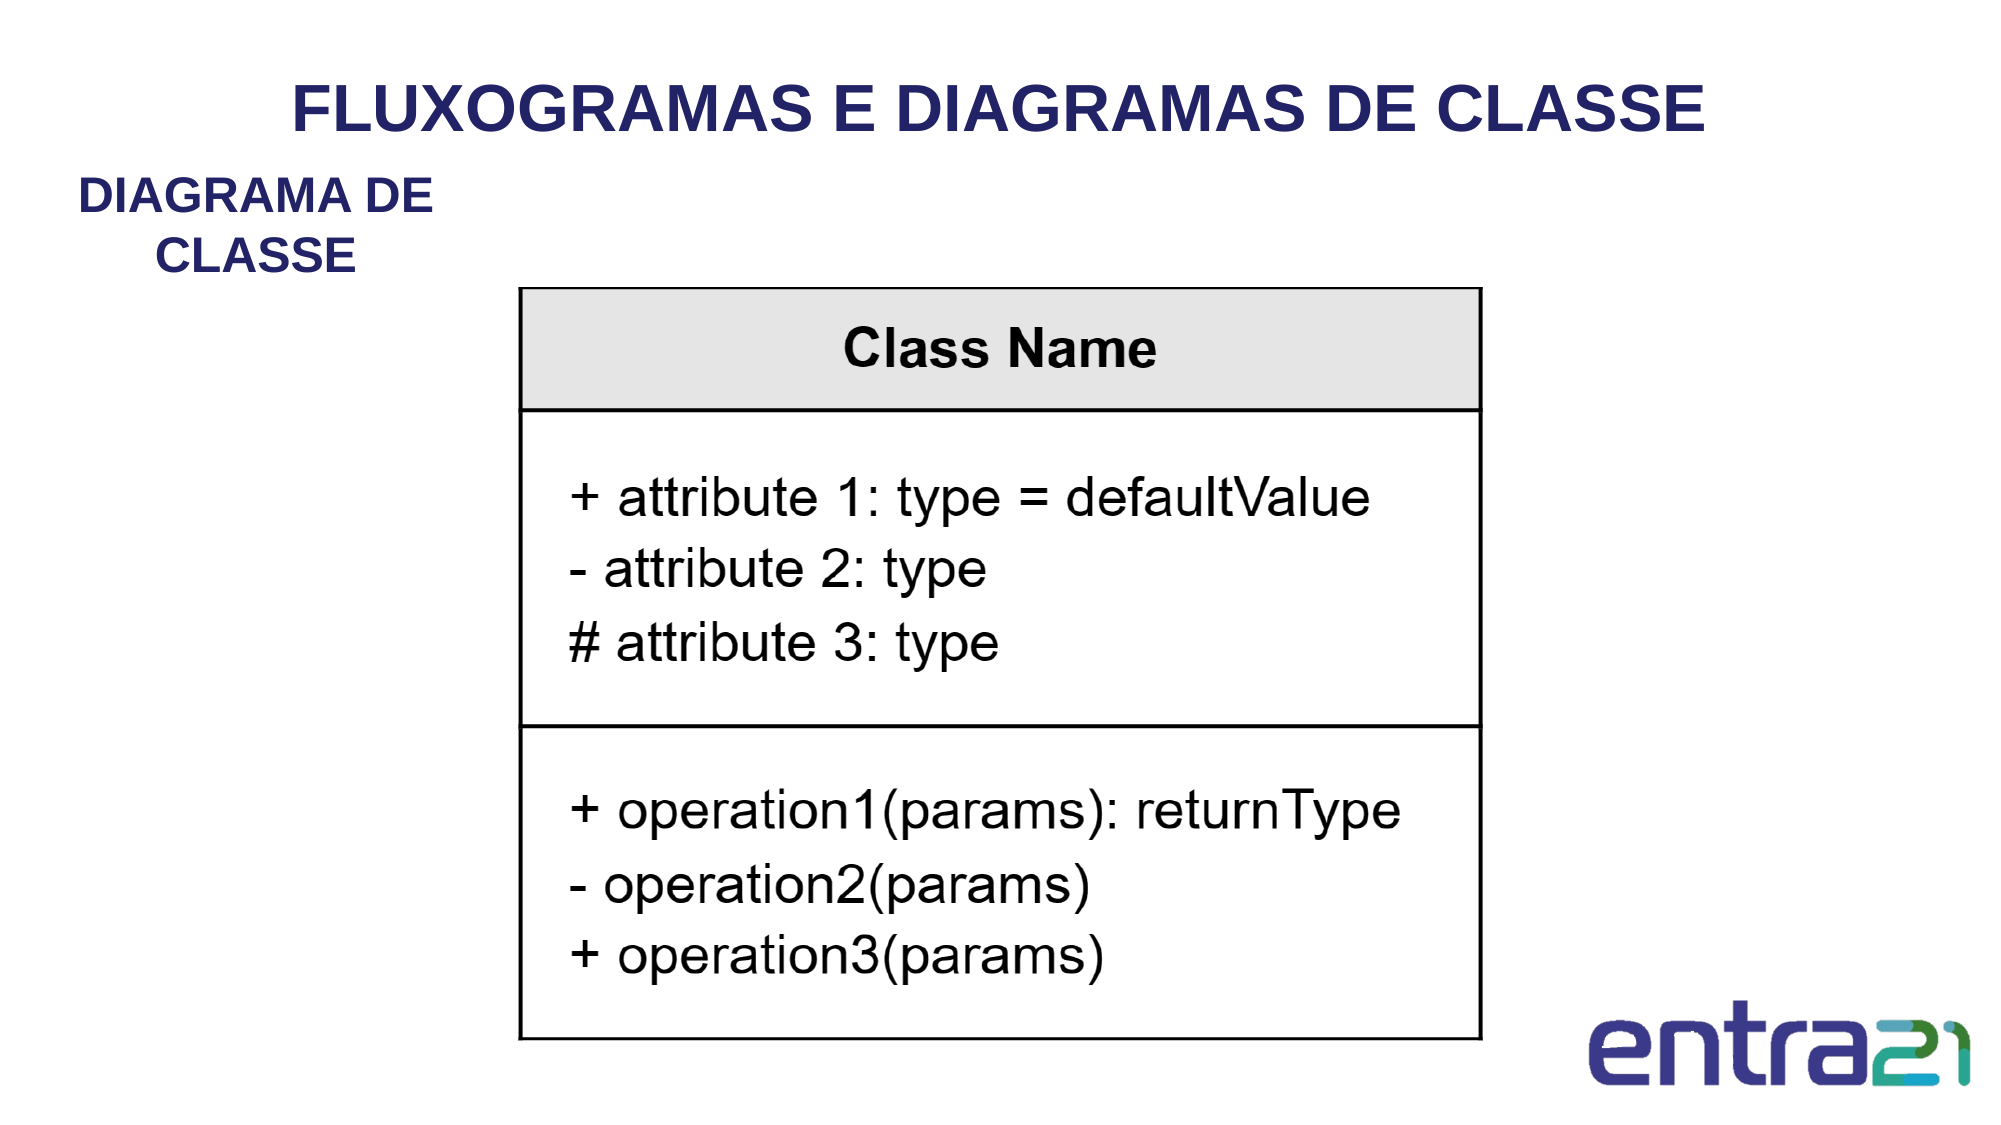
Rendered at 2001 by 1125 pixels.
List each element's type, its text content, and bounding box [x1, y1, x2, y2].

picture [516, 287, 1483, 1042]
text_box Fluxogramas e Diagramas de Classe [249, 11, 1750, 199]
text_box Diagrama de Classe [0, 178, 512, 266]
picture [1587, 997, 1979, 1125]
